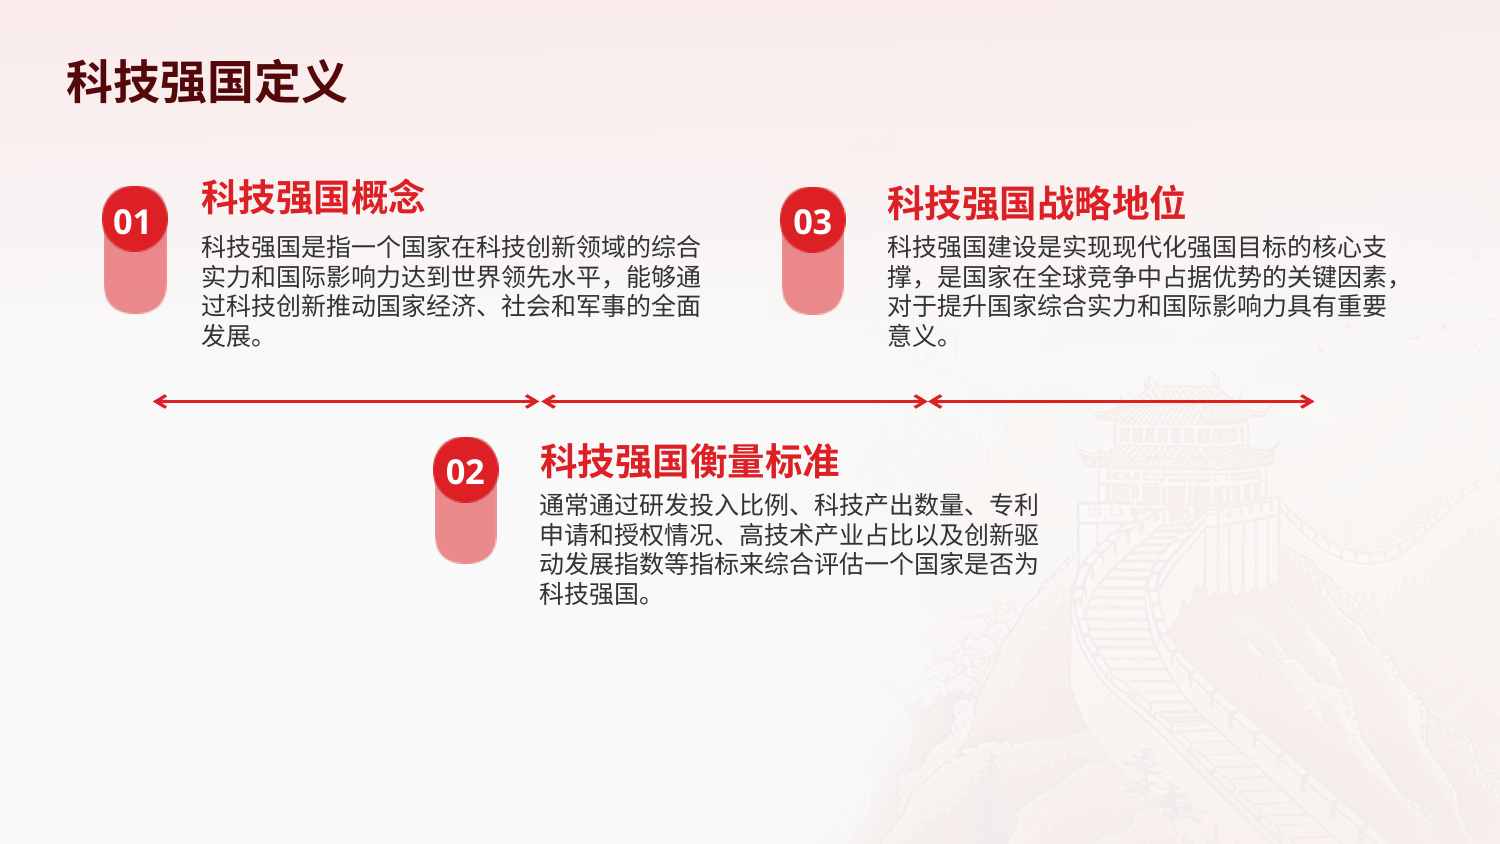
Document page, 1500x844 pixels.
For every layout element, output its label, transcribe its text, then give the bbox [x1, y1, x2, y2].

text_box [152, 394, 540, 409]
text_box 通常通过研发投入比例、科技产出数量、专利申请和授权情况、高技术产业占比以及创新驱动发展指数等指标来综合评估一个国家是否为科技强国。 [524, 473, 1065, 625]
text_box 科技强国战略地位 [871, 158, 1412, 215]
text_box [927, 394, 1315, 409]
text_box 02 [418, 429, 512, 508]
picture [0, 0, 1500, 844]
text_box 01 [88, 179, 178, 257]
text_box 科技强国是指一个国家在科技创新领域的综合实力和国际影响力达到世界领先水平，能够通过科技创新推动国家经济、社会和军事的全面发展。 [185, 215, 726, 367]
text_box 科技强国衡量标准 [524, 416, 1065, 473]
text_box 03 [764, 179, 862, 257]
text_box 科技强国概念 [185, 158, 726, 215]
text_box 科技强国建设是实现现代化强国目标的核心支撑，是国家在全球竞争中占据优势的关键因素，对于提升国家综合实力和国际影响力具有重要意义。 [871, 215, 1412, 367]
text_box [541, 394, 928, 409]
text_box 科技强国定义 [50, 29, 1500, 125]
